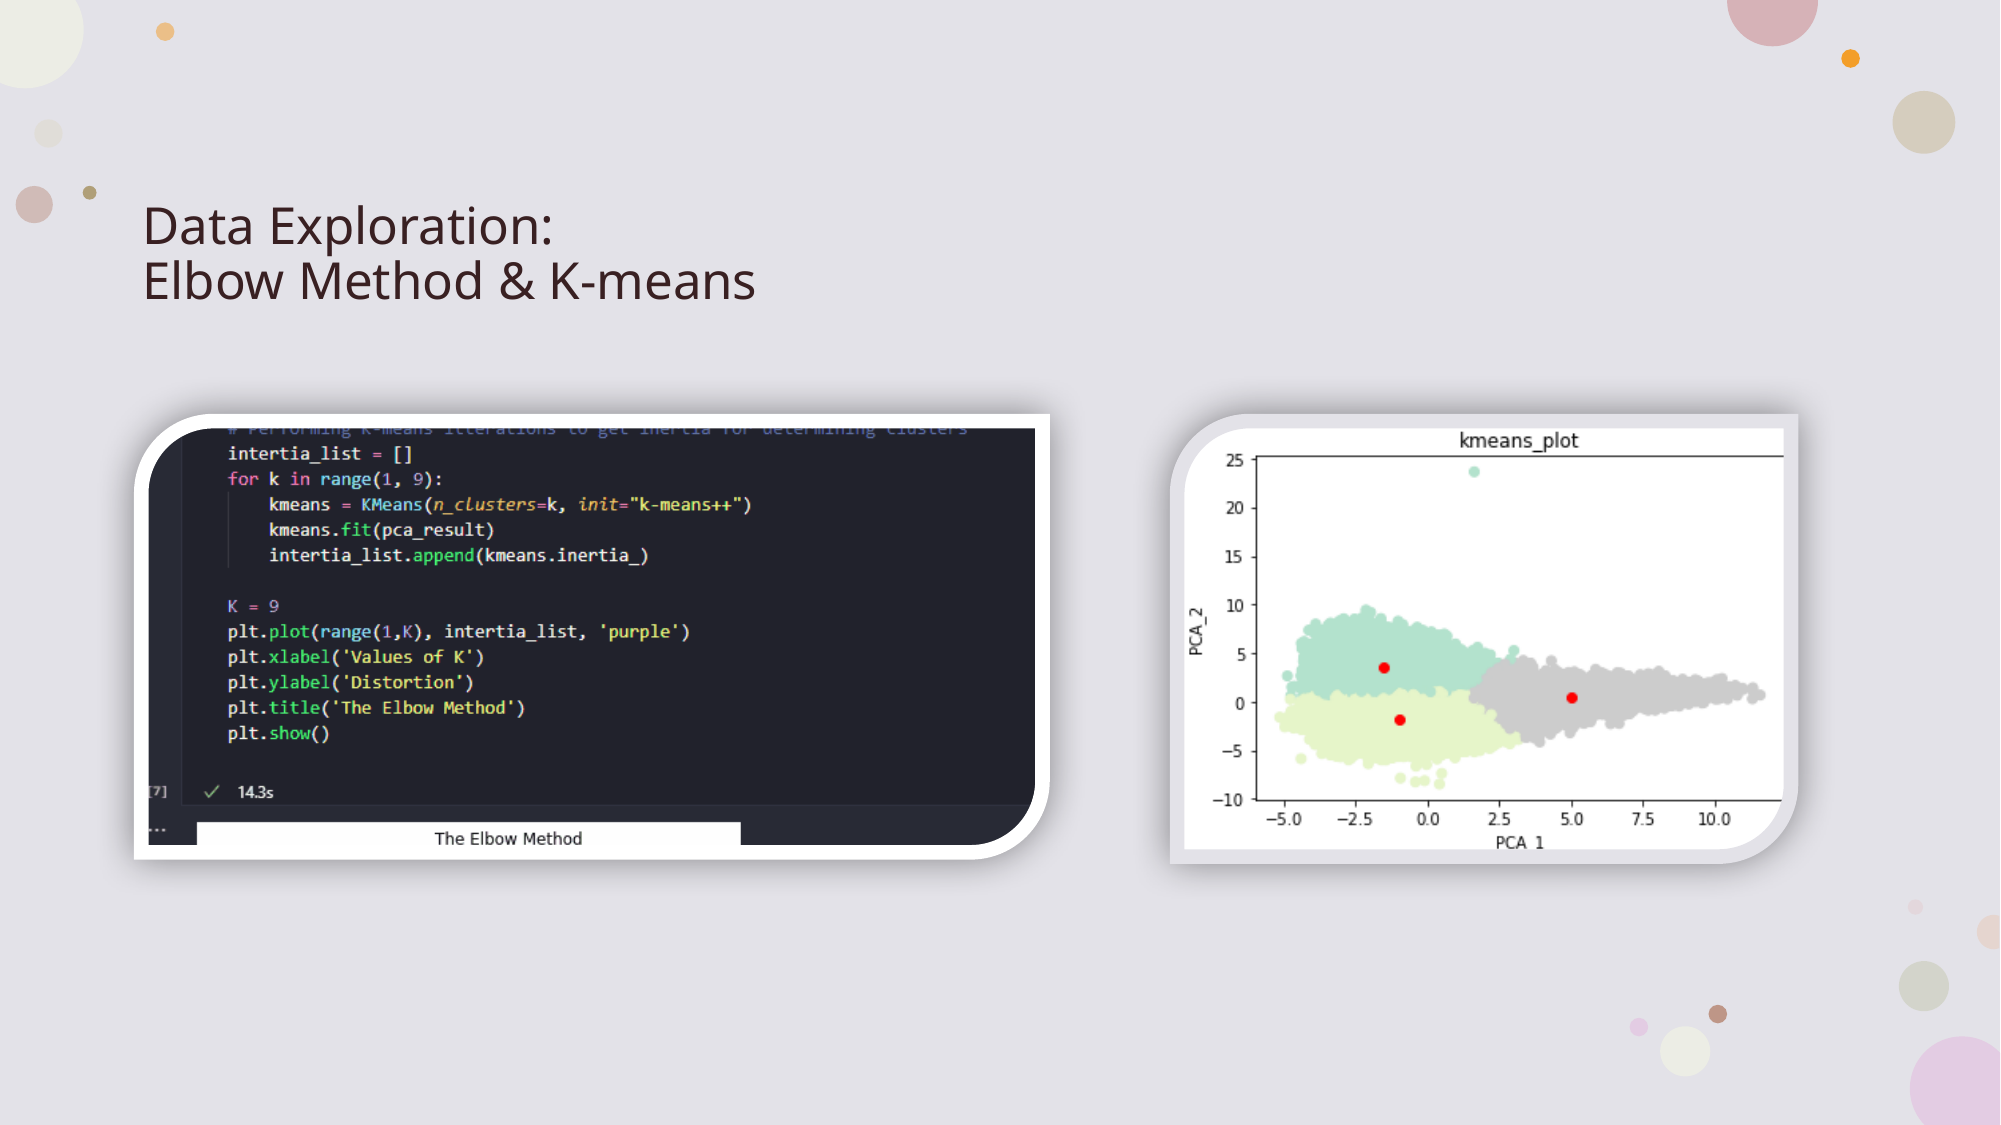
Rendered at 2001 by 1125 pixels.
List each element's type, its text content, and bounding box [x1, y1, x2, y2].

title Data Exploration: Elbow Method & K-means [127, 192, 1877, 410]
picture [141, 421, 1043, 853]
picture [1177, 421, 1791, 857]
